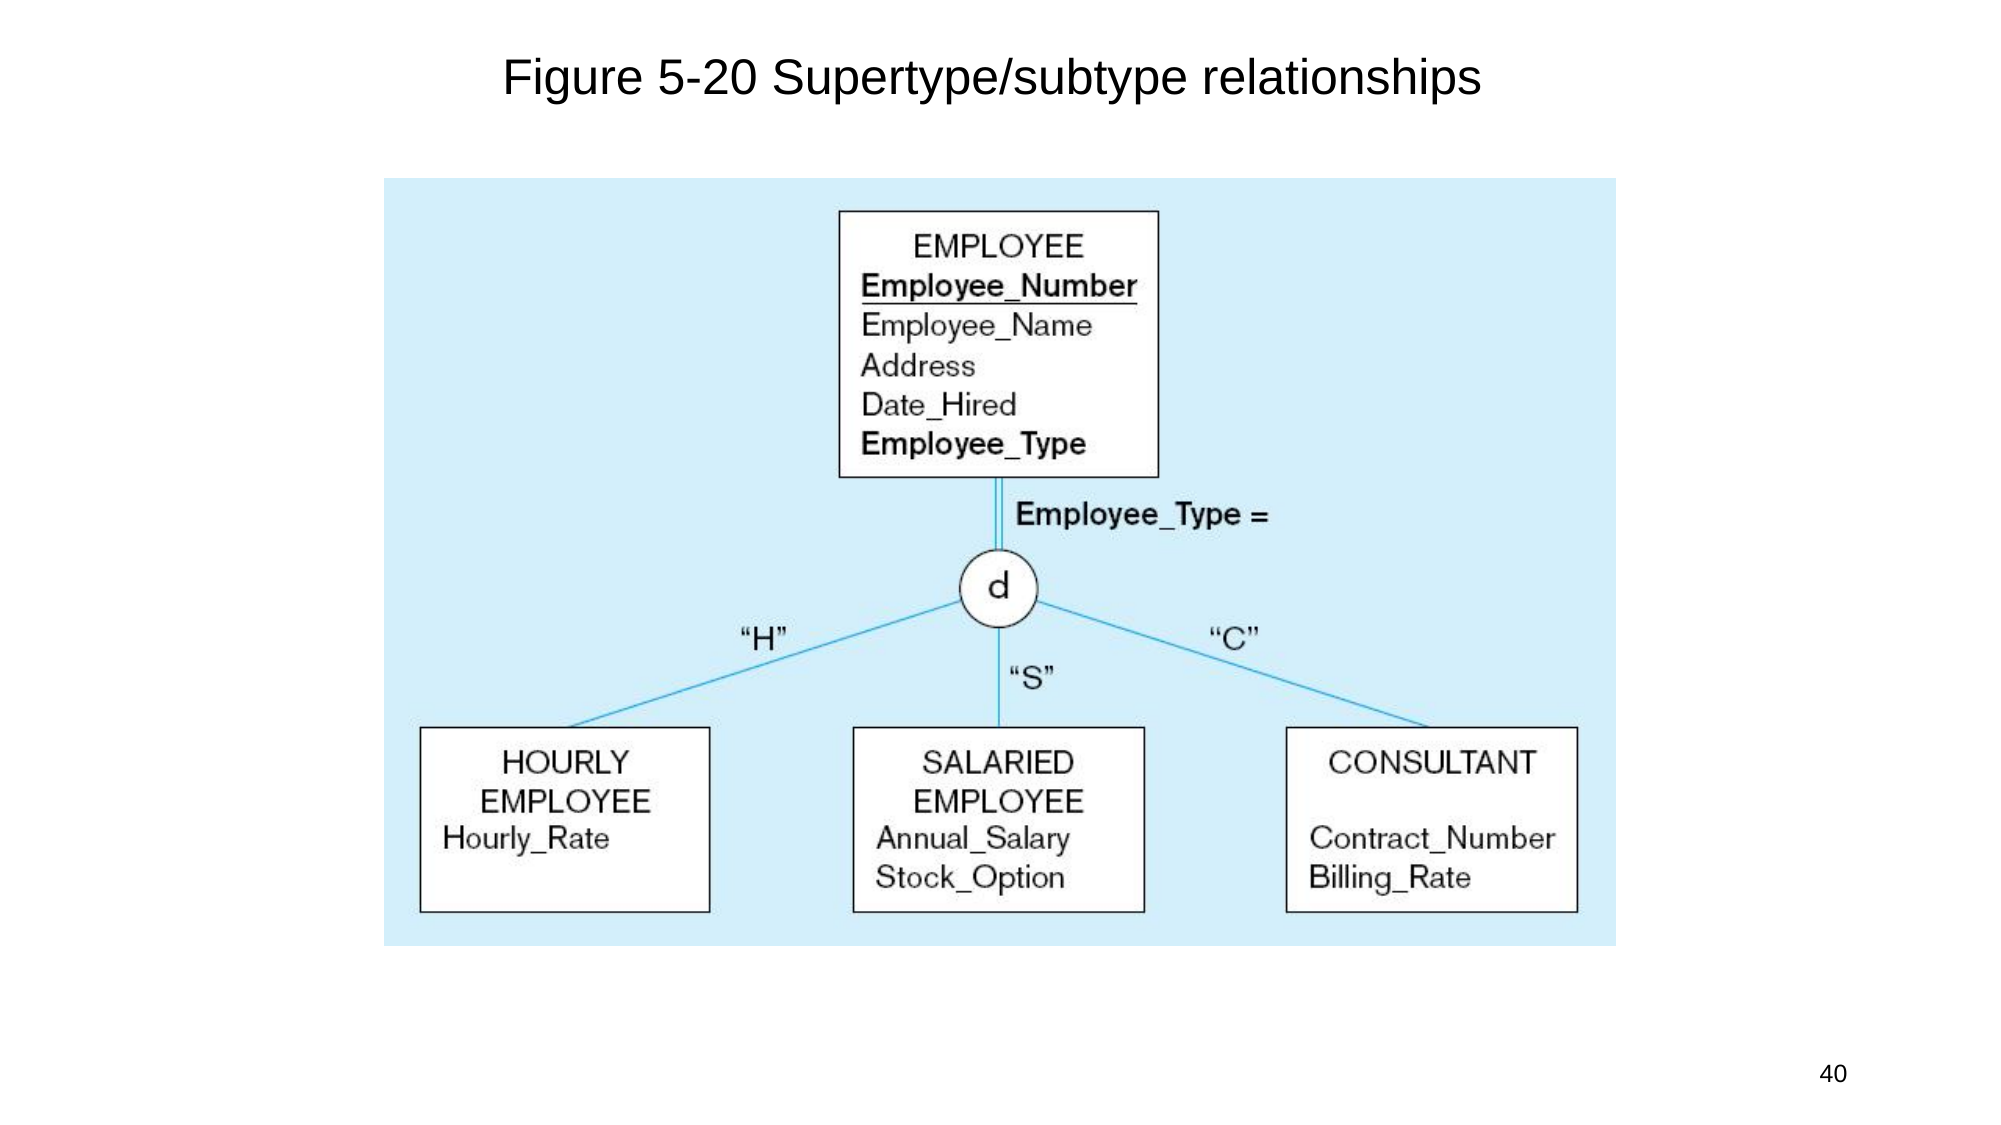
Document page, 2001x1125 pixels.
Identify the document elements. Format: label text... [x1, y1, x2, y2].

slide_number 40 [1412, 1042, 1863, 1103]
picture [384, 178, 1616, 947]
text_box Figure 5-20 Supertype/subtype relationships [487, 37, 1538, 113]
